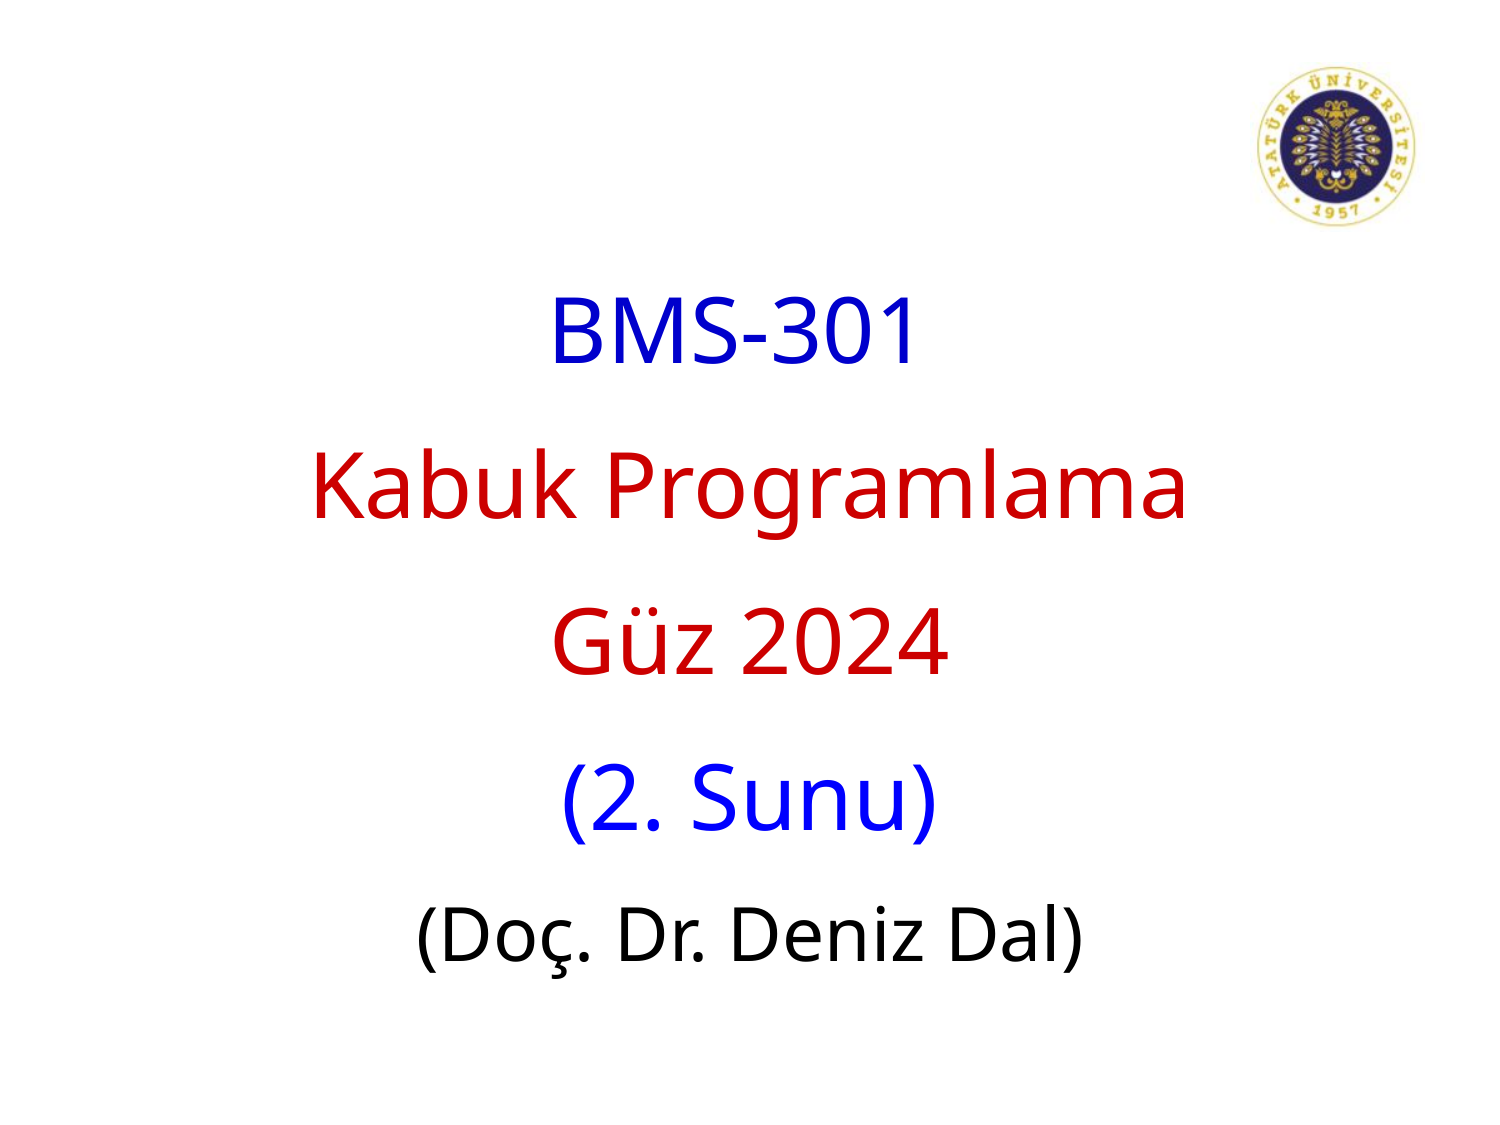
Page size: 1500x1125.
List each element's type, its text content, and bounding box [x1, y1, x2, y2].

picture [1249, 62, 1426, 232]
text_box BMS-301 Kabuk Programlama Güz 2024 (2. Sunu) (Doç. Dr. Deniz Dal) [0, 264, 1500, 984]
